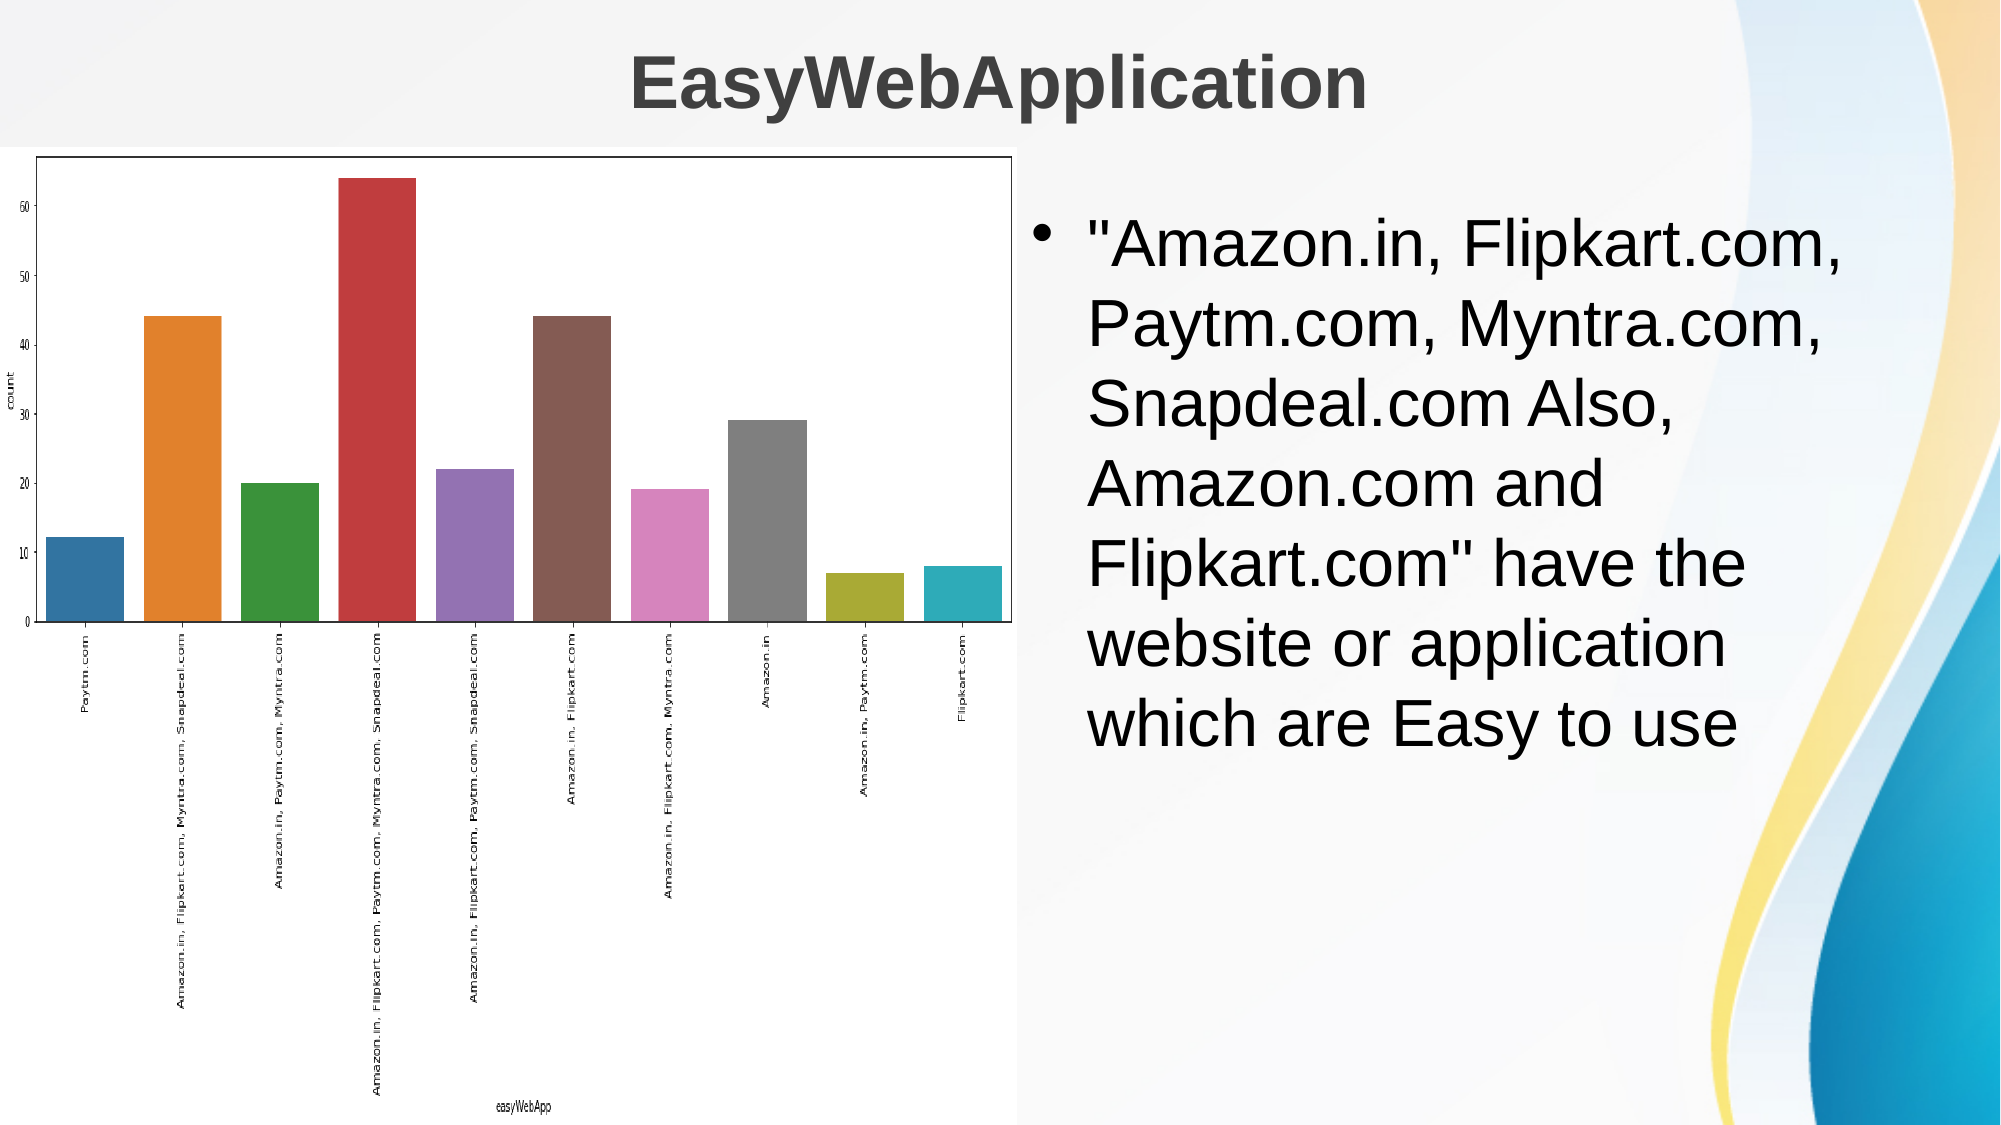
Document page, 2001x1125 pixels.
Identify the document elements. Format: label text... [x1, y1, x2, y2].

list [0, 147, 1017, 1125]
picture [0, 0, 2001, 1125]
list "Amazon.in, Flipkart.com, Paytm.com, Myntra.com, Snapdeal.com Also, Amazon.com and Flipkart.com" have the website or application which are Easy to use [1017, 192, 1901, 1006]
title EasyWebApplication [99, 30, 1901, 127]
